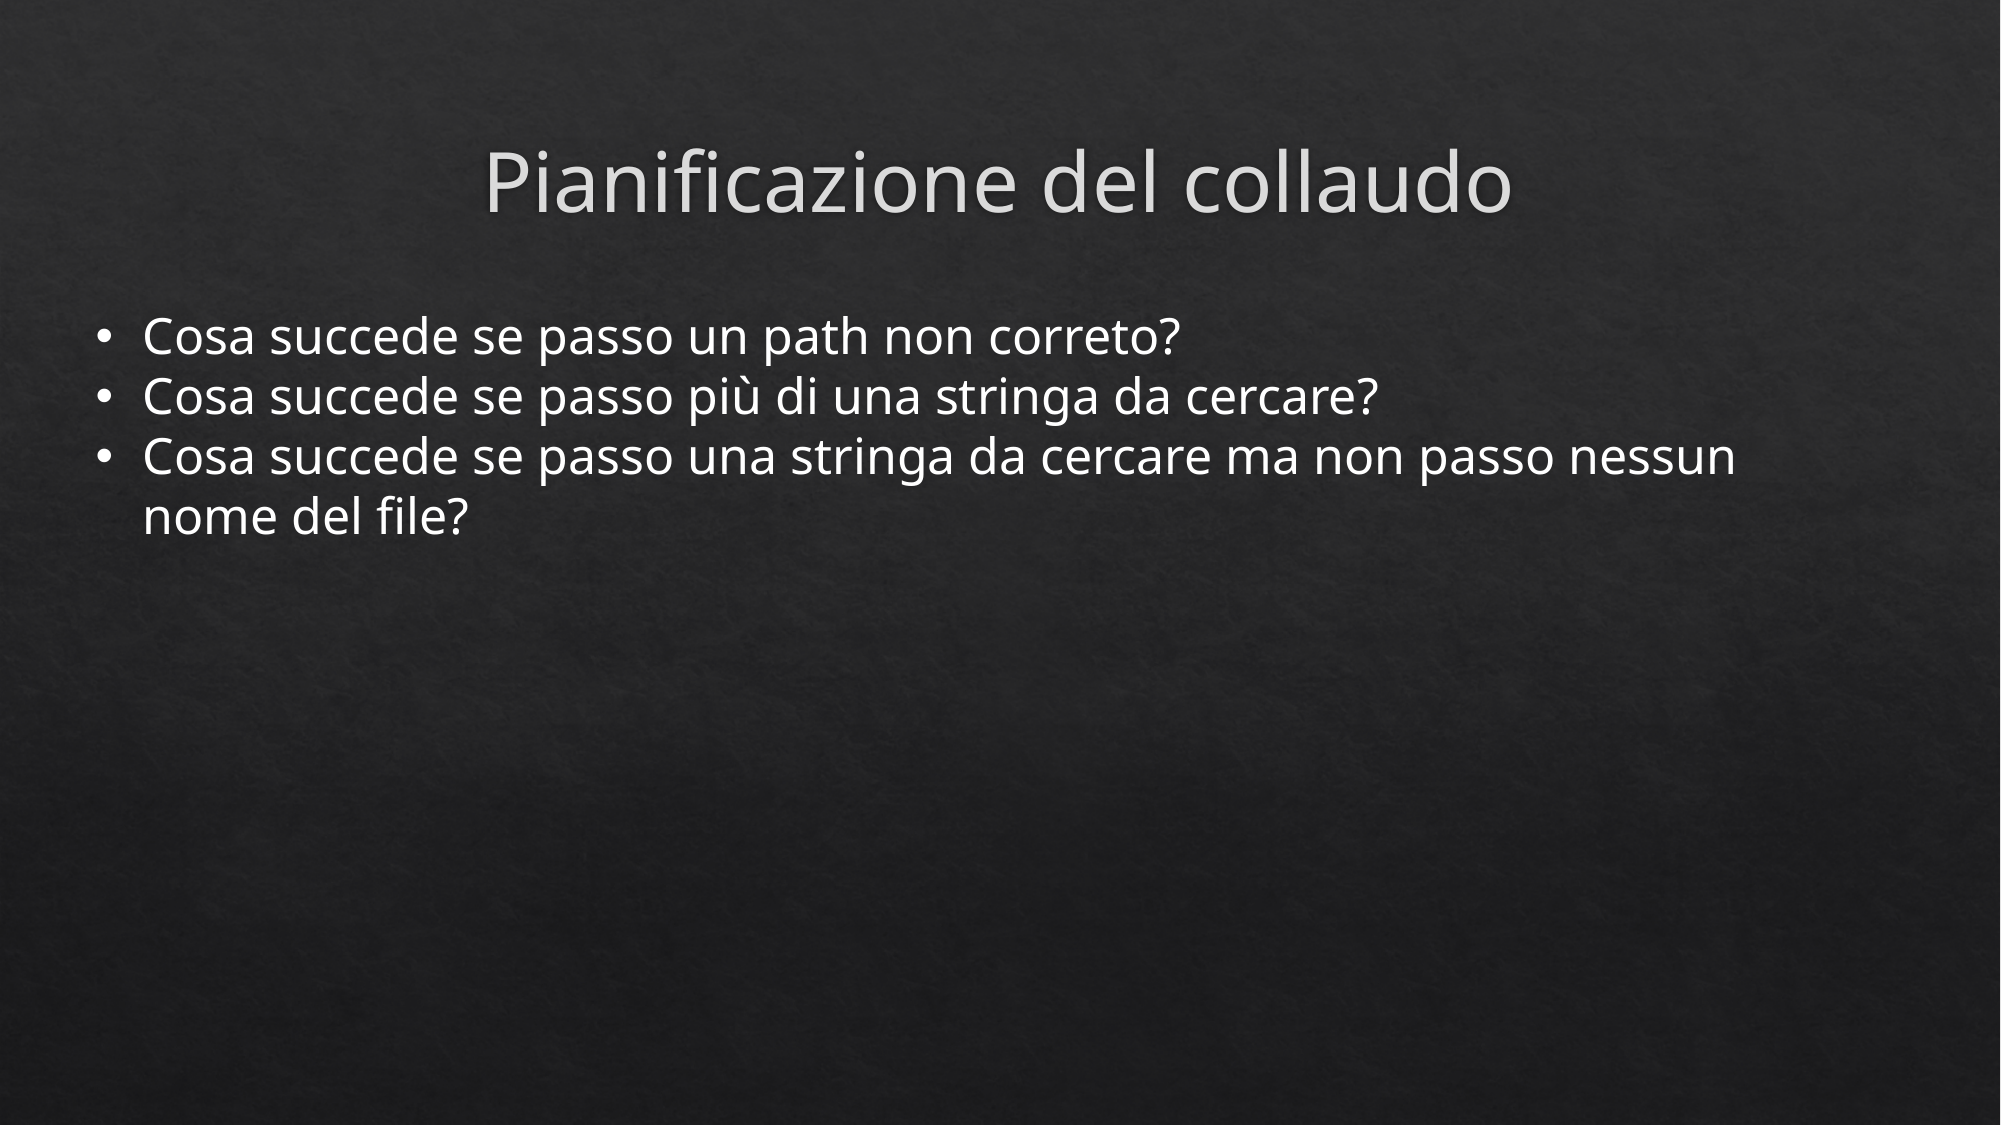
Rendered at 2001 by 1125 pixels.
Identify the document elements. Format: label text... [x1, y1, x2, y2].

title Pianificazione del collaudo [149, 99, 1849, 260]
text_box Cosa succede se passo un path non correto? Cosa succede se passo più di una stringa da cercare? Cosa succede se passo una stringa da cercare ma non passo nessun nome del file? [80, 297, 1891, 553]
